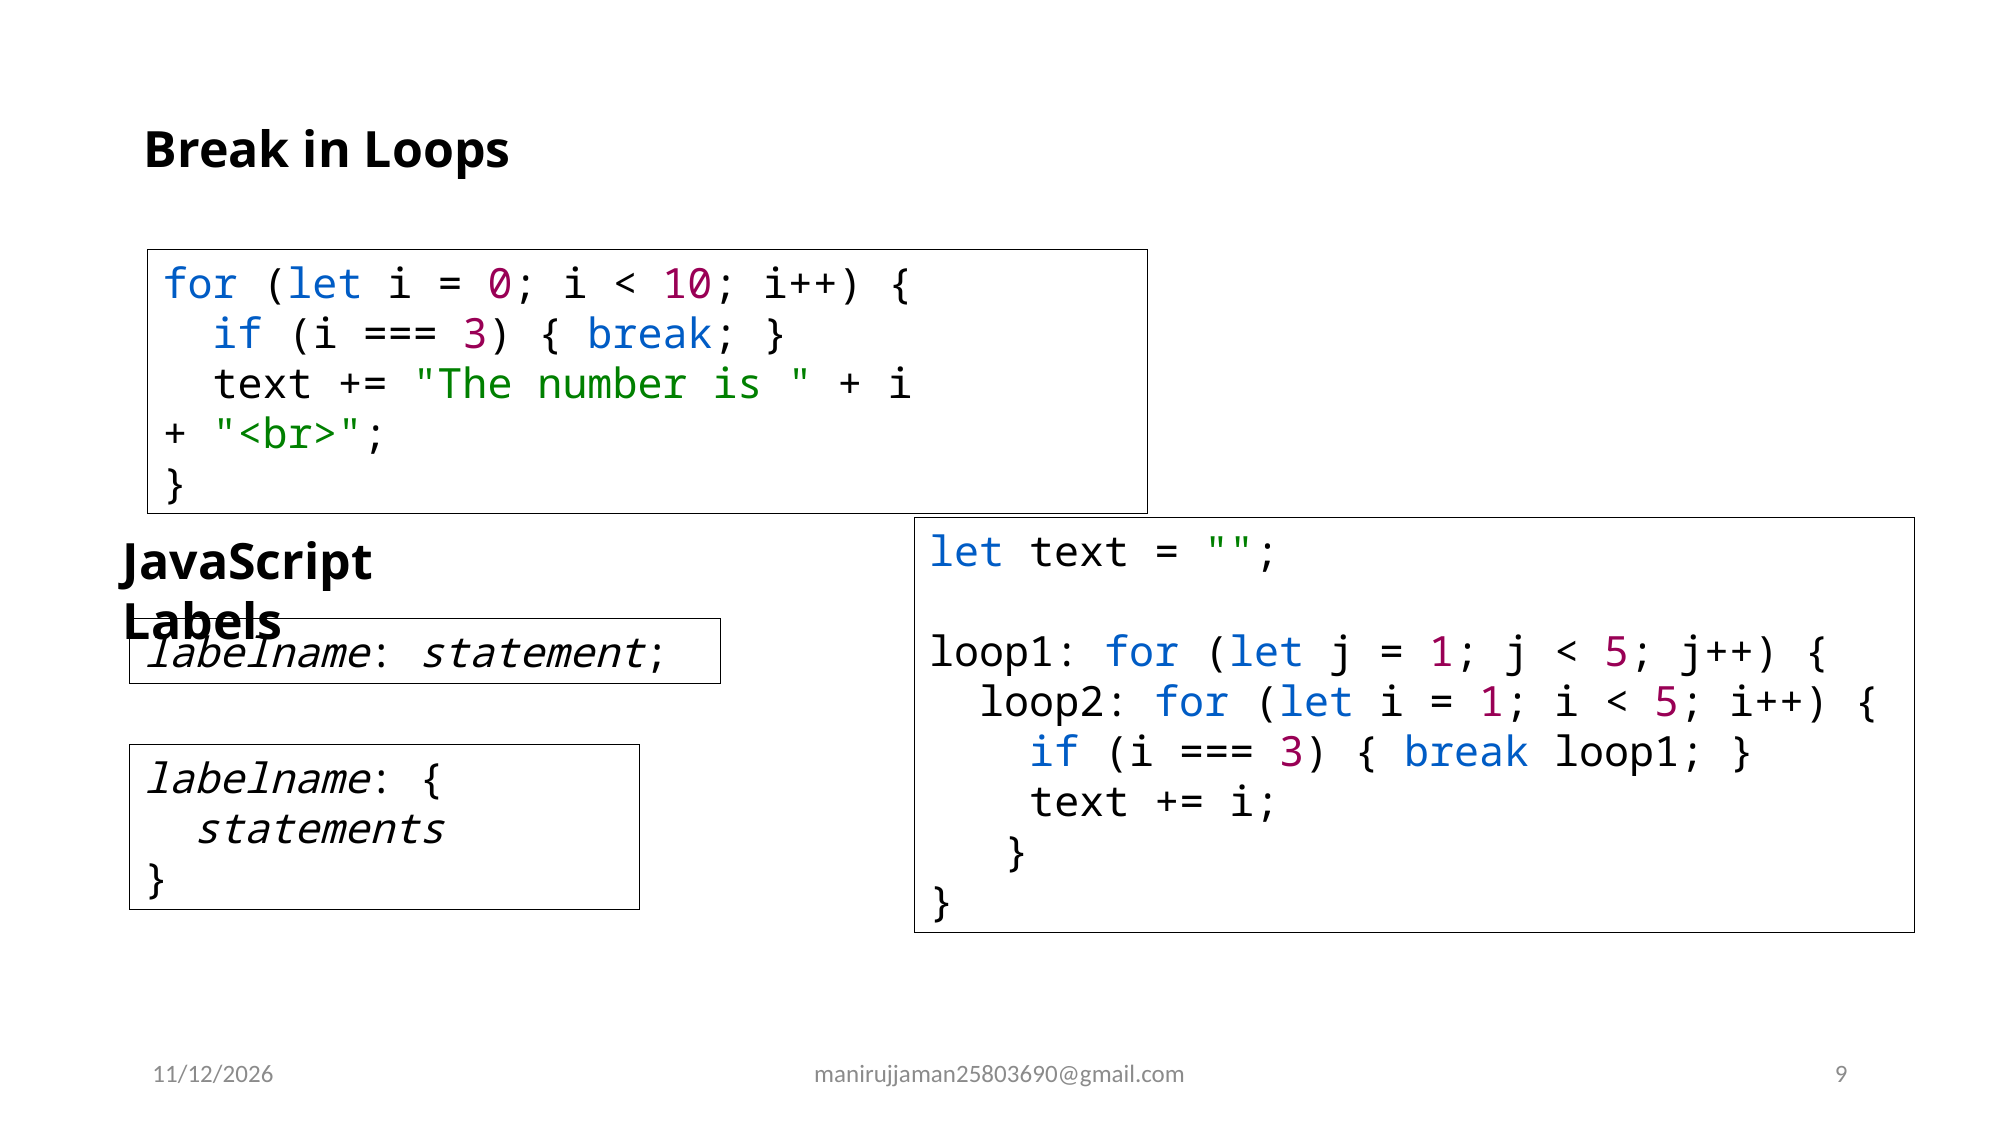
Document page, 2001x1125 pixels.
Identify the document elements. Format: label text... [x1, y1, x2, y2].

text_box for (let i = 0; i < 10; i++) { if (i === 3) { break; } text += "The number is " + i + "<br>"; } [147, 249, 1148, 514]
text_box JavaScript Labels [108, 522, 560, 658]
text_box Break in Loops [129, 110, 609, 185]
slide_number 9 [1412, 1042, 1863, 1103]
text_box labelname: { statements } [129, 744, 640, 910]
text_box let text = ""; loop1: for (let j = 1; j < 5; j++) { loop2: for (let i = 1; i < 5; i++) { if (i === 3) { break loop1; } text += i; } } [914, 517, 1915, 933]
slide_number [137, 1042, 588, 1103]
text_box labelname: statement; [129, 618, 721, 684]
footer manirujjaman25803690@gmail.com [662, 1042, 1338, 1103]
